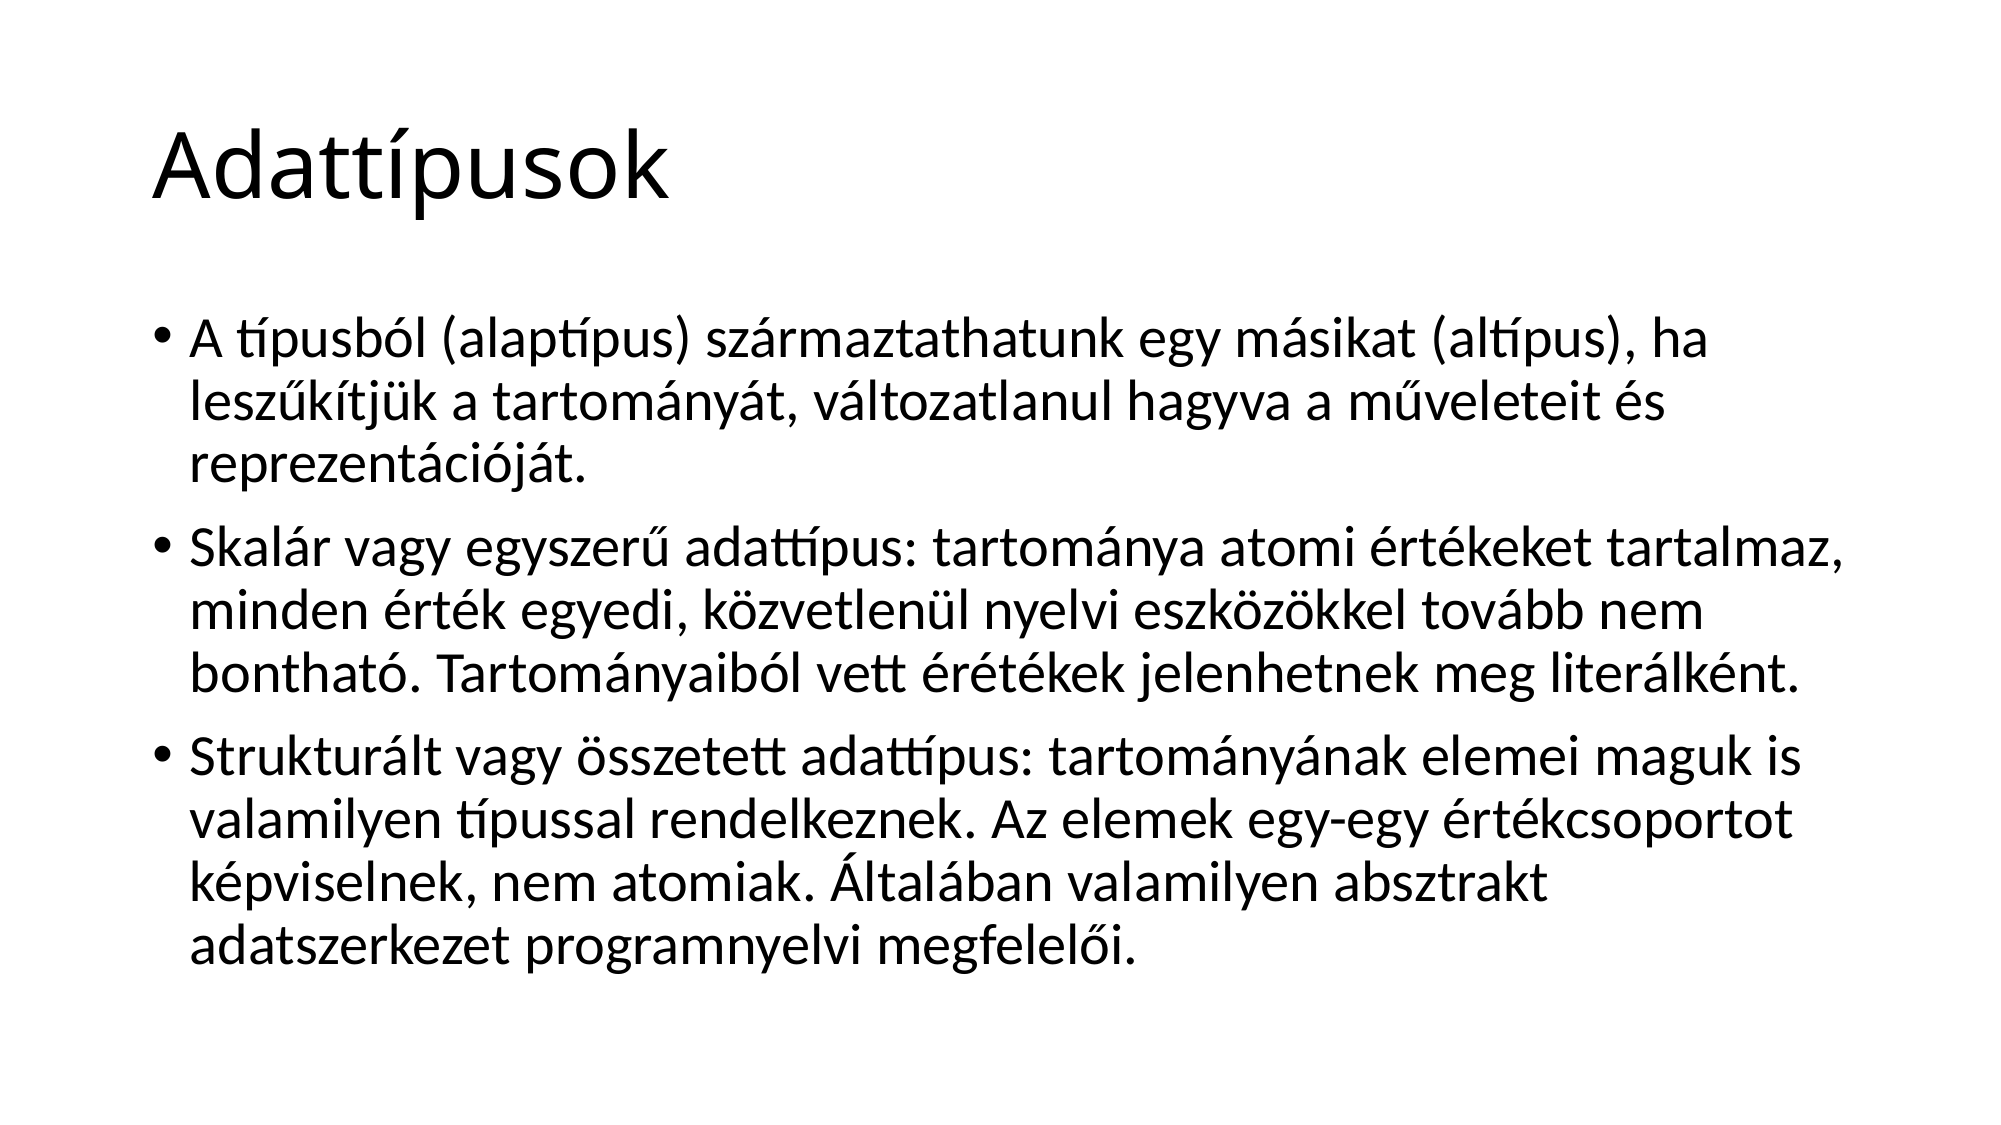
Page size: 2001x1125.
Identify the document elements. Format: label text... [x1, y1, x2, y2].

list A típusból (alaptípus) származtathatunk egy másikat (altípus), ha leszűkítjük a tartományát, változatlanul hagyva a műveleteit és reprezentációját. Skalár vagy egyszerű adattípus: tartománya atomi értékeket tartalmaz, minden érték egyedi, közvetlenül nyelvi eszközökkel tovább nem bontható. Tartományaiból vett érétékek jelenhetnek meg literálként. Strukturált vagy összetett adattípus: tartományának elemei maguk is valamilyen típussal rendelkeznek. Az elemek egy-egy értékcsoportot képviselnek, nem atomiak. Általában valamilyen absztrakt adatszerkezet programnyelvi megfelelői. [137, 299, 1863, 1014]
title Adattípusok [137, 59, 1863, 278]
